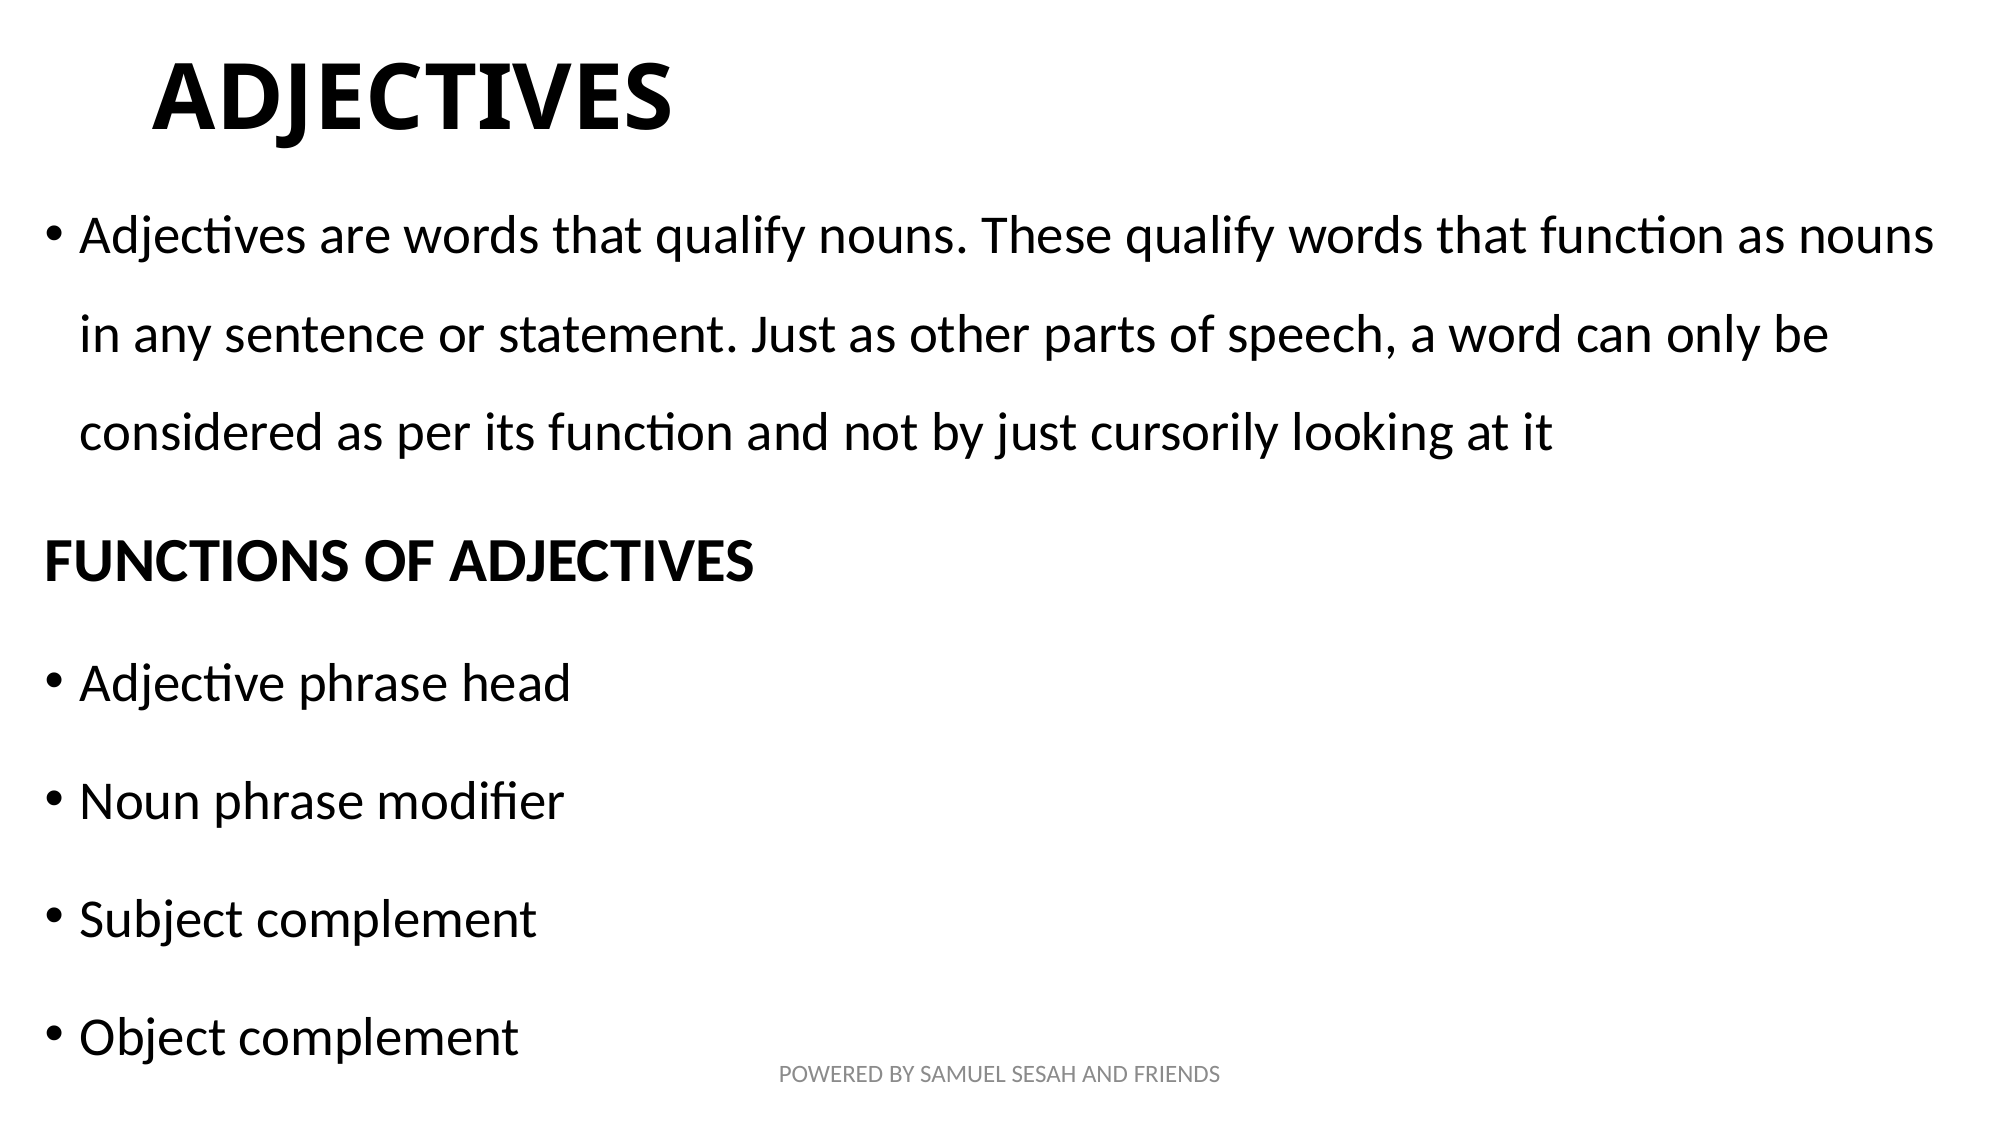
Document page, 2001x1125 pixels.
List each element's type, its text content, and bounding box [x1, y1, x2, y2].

footer POWERED BY SAMUEL SESAH AND FRIENDS [662, 1042, 1338, 1103]
list Adjectives are words that qualify nouns. These qualify words that function as nouns in any sentence or statement. Just as other parts of speech, a word can only be considered as per its function and not by just cursorily looking at it FUNCTIONS OF ADJECTIVES Adjective phrase head Noun phrase modifier Subject complement Object complement [29, 159, 1969, 1076]
title ADJECTIVES [137, 40, 1863, 159]
